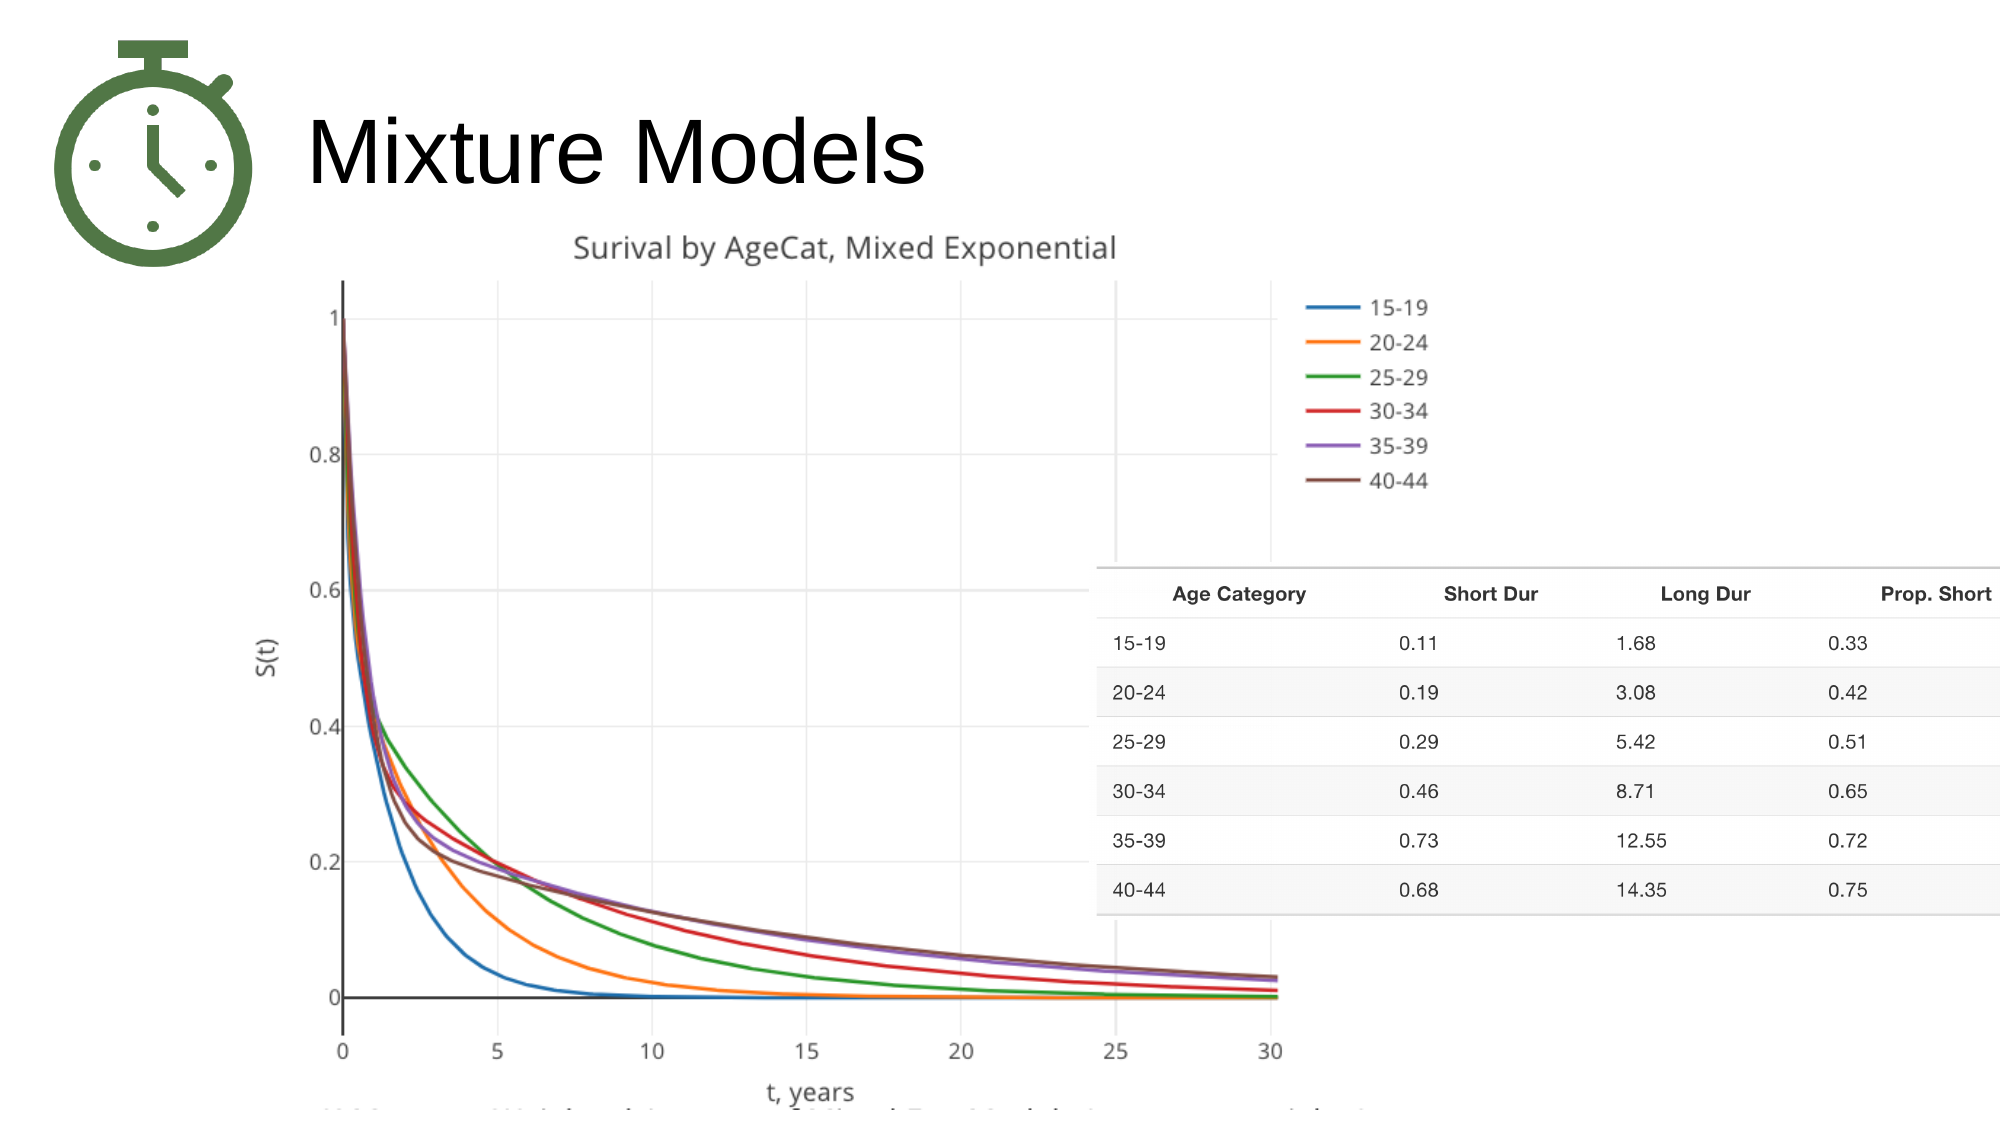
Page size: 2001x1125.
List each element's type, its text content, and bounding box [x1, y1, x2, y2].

text_box Mixture Models [292, 77, 1756, 231]
picture [13, 14, 2000, 1110]
